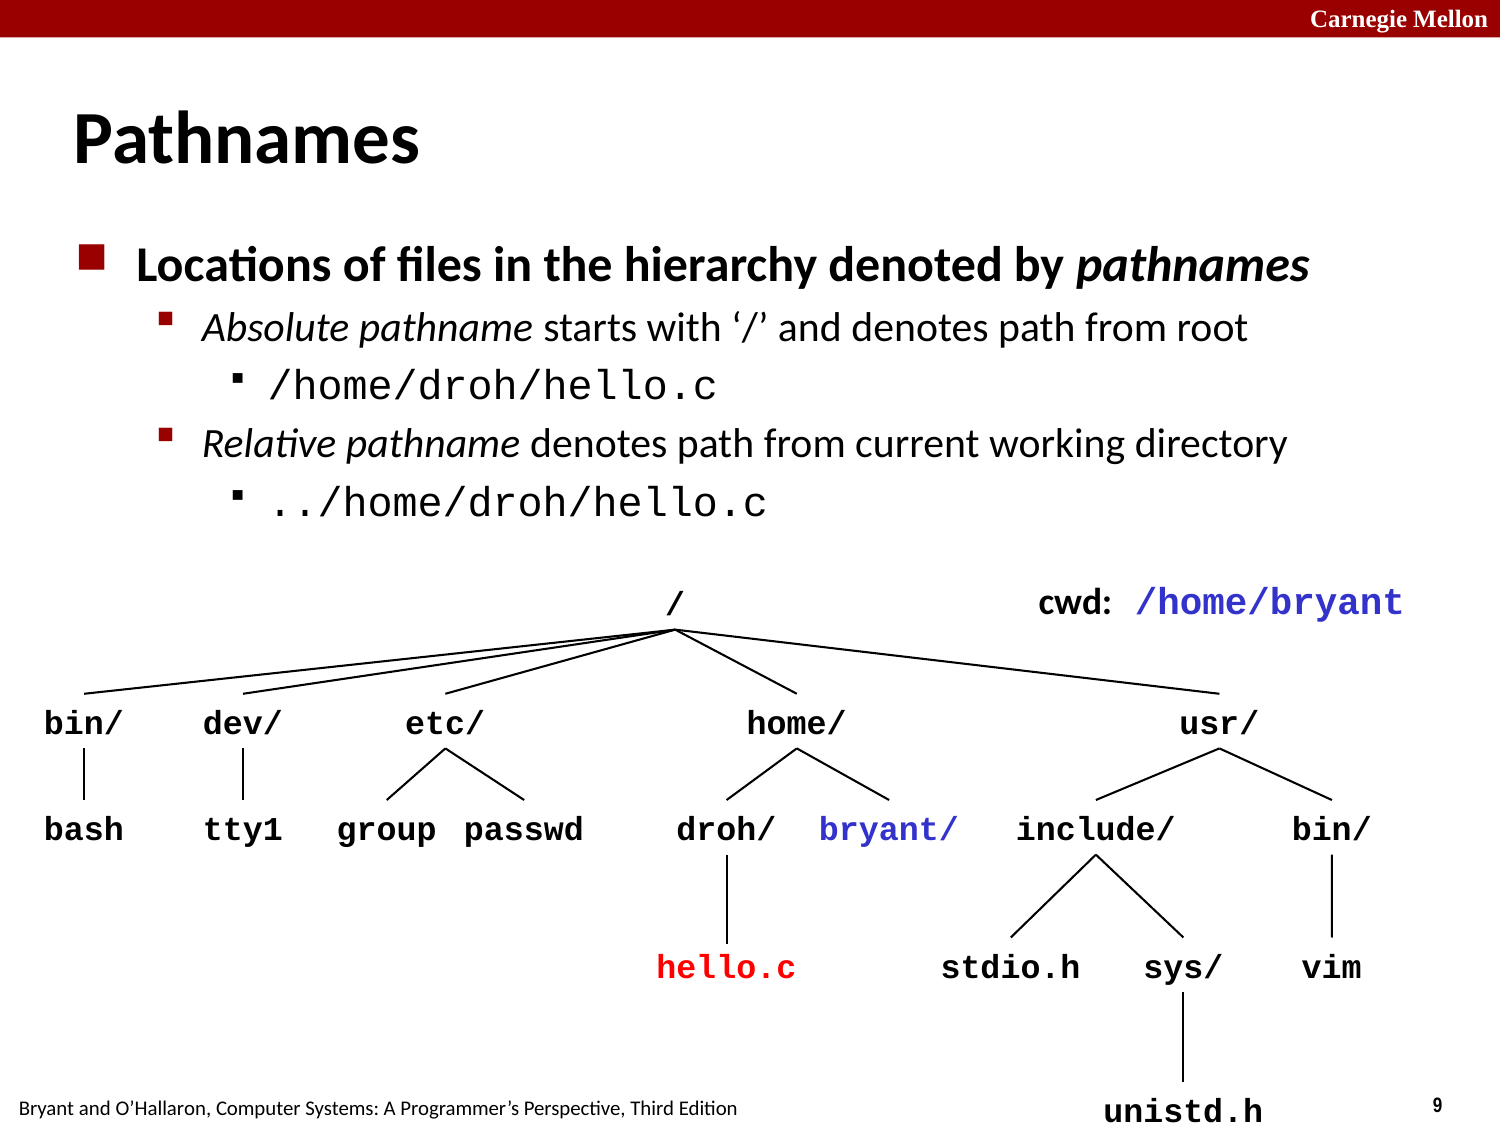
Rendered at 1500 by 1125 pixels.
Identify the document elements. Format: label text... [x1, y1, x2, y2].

text_box etc/ [390, 702, 501, 747]
text_box dev/ [188, 702, 298, 749]
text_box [726, 749, 794, 801]
text_box / [650, 574, 701, 627]
title Pathnames [58, 71, 1305, 197]
text_box sys/ [1128, 937, 1239, 993]
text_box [83, 630, 240, 694]
text_box home/ [731, 702, 862, 747]
text_box hello.c [641, 937, 812, 993]
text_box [674, 630, 1220, 694]
text_box bryant/ [804, 799, 974, 855]
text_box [1095, 855, 1184, 938]
text_box droh/ [661, 799, 792, 855]
text_box bin/ [29, 693, 139, 749]
text_box passwd [449, 799, 599, 855]
text_box cwd: /home/bryant [1023, 569, 1420, 630]
text_box usr/ [1164, 693, 1275, 747]
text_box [796, 749, 890, 801]
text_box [1219, 749, 1333, 801]
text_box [445, 749, 525, 801]
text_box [1095, 749, 1217, 801]
list Locations of files in the hierarchy denoted by pathnames Absolute pathname starts with ‘/’ and denotes path from root /home/droh/hello.c Relative pathname denotes path from current working directory ../home/droh/hello.c [64, 223, 1463, 538]
text_box stdio.h [925, 937, 1096, 993]
text_box vim [1286, 937, 1377, 993]
text_box bash [29, 799, 139, 855]
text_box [1010, 855, 1093, 938]
text_box include/ [1001, 799, 1191, 855]
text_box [445, 630, 670, 694]
text_box bin/ [1277, 799, 1387, 855]
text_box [242, 630, 443, 694]
text_box unistd.h [1088, 1081, 1279, 1125]
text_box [386, 749, 443, 801]
text_box tty1 [188, 799, 298, 855]
text_box group [321, 799, 449, 855]
